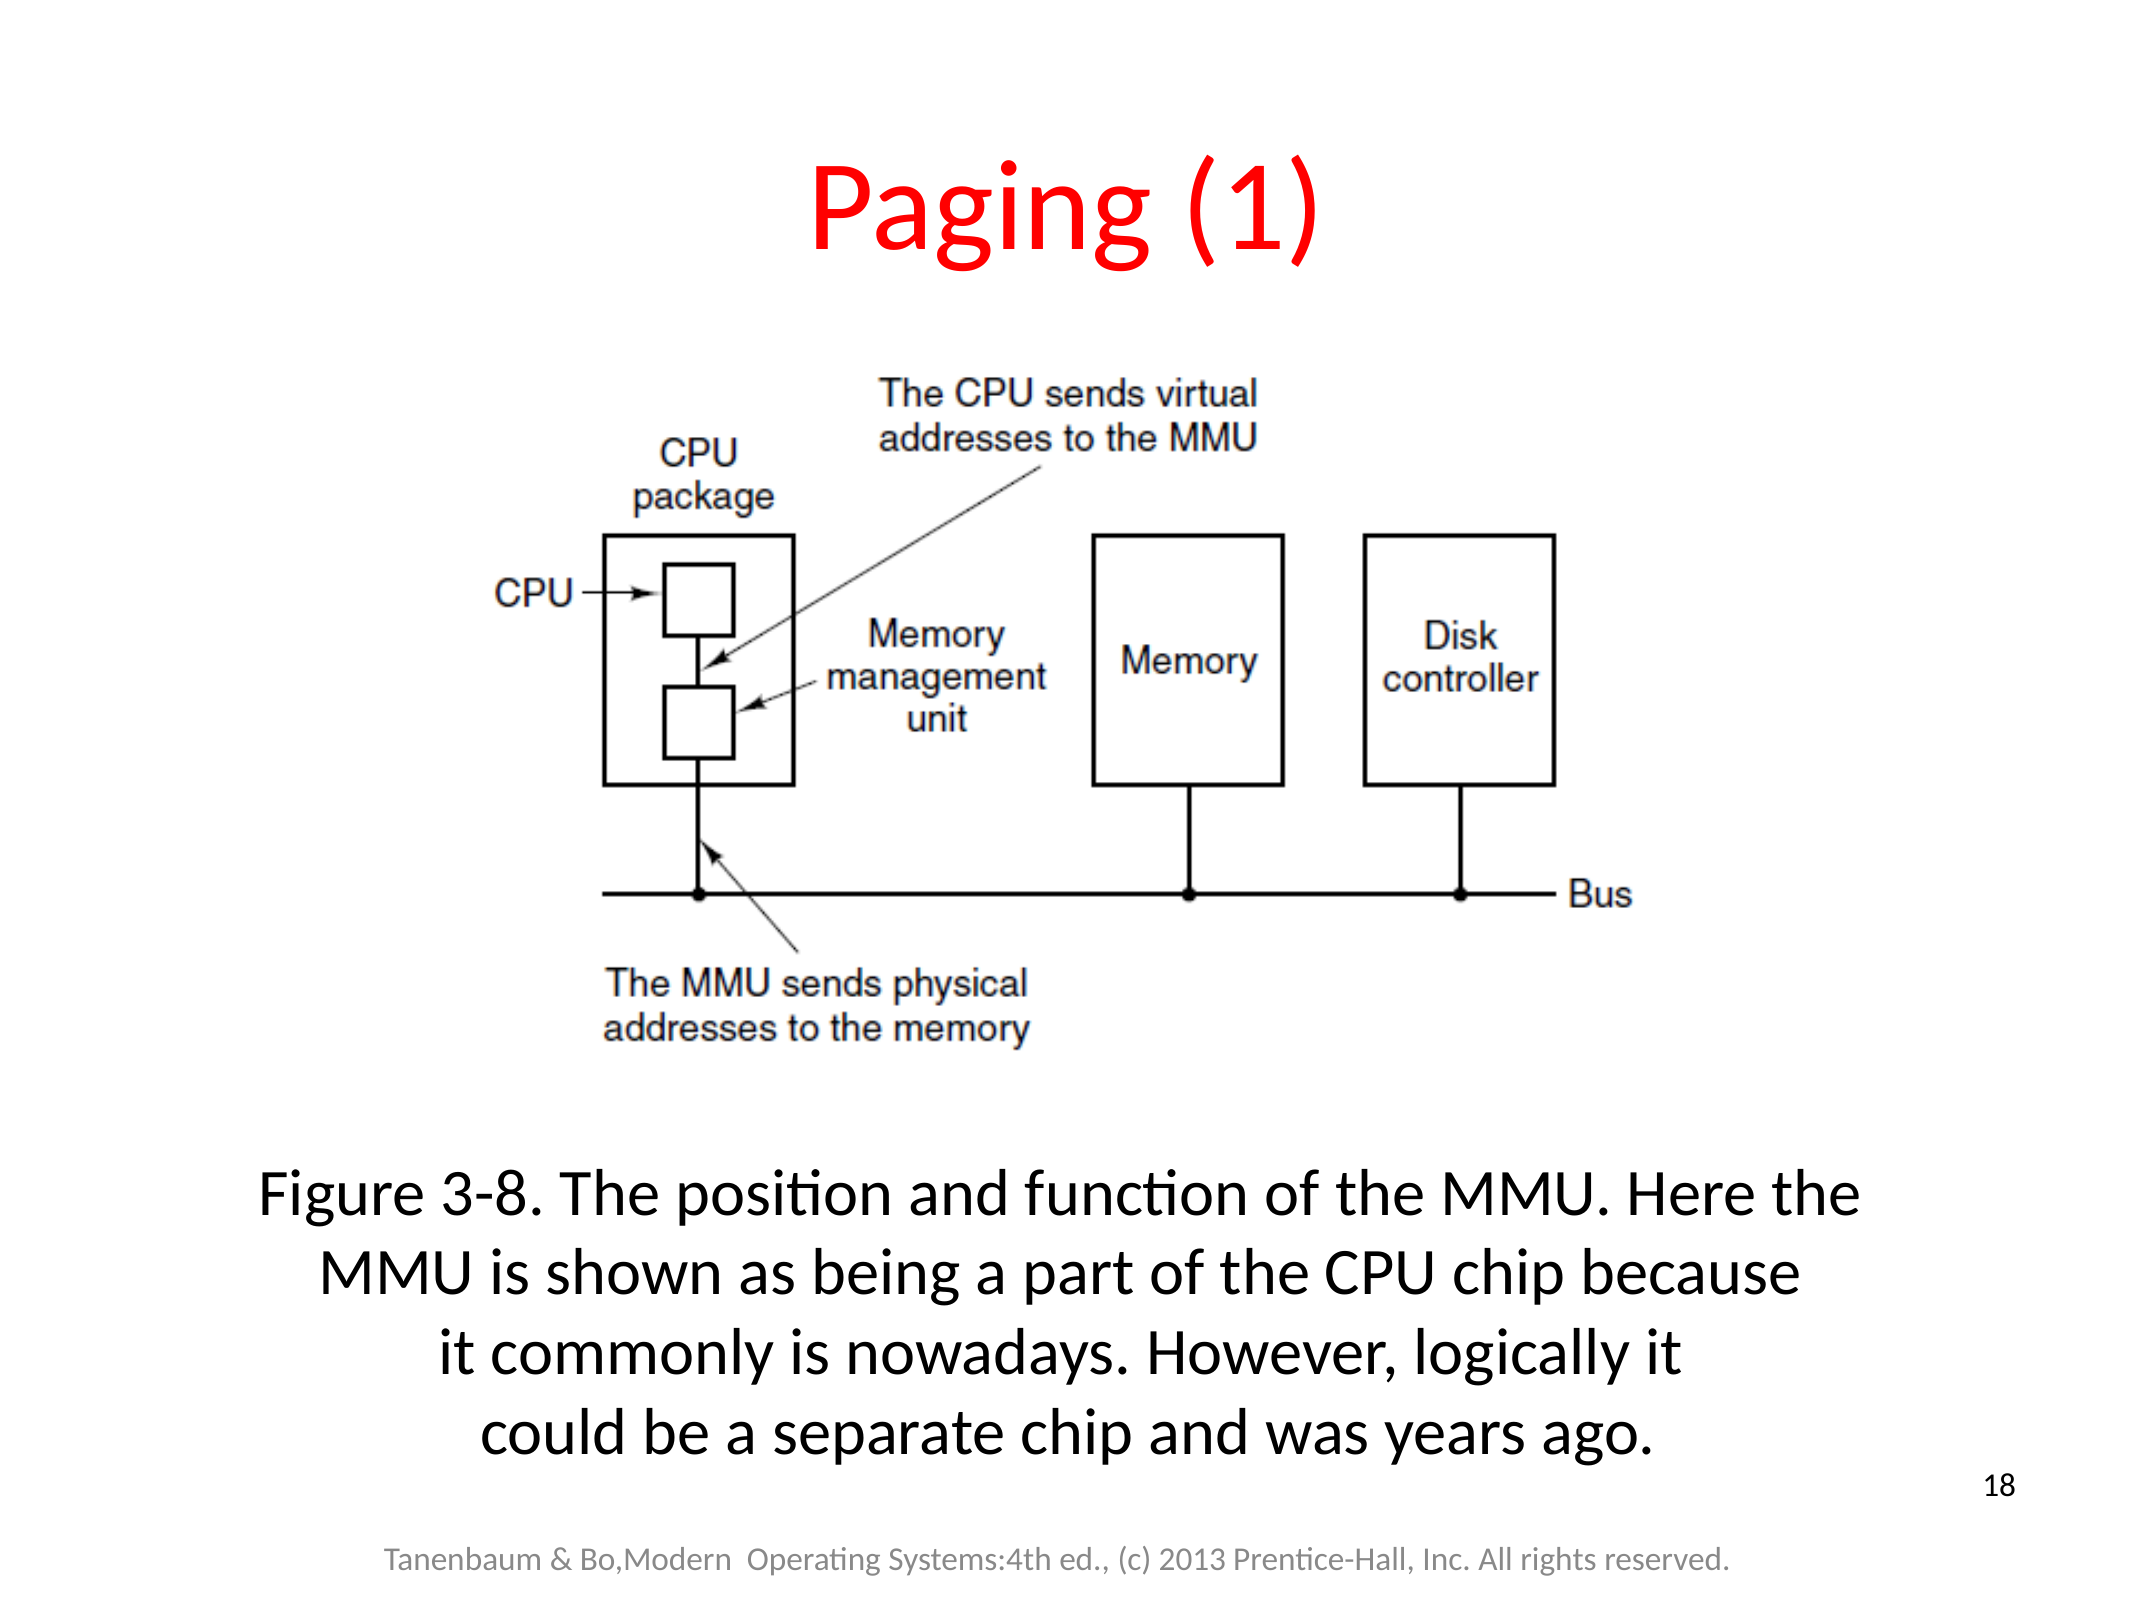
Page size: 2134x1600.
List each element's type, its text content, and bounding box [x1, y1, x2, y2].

text_box Tanenbaum & Bo,Modern Operating Systems:4th ed., (c) 2013 Prentice-Hall, Inc. All rights reserved. [50, 1526, 2074, 1588]
list Figure 3-8. The position and function of the MMU. Here the MMU is shown as being a part of the CPU chip because it commonly is nowadays. However, logically it could be a separate chip and was years ago. [57, 1137, 2080, 1482]
title Paging (1) [106, 63, 2028, 332]
picture [465, 327, 1668, 1086]
slide_number 18 [1528, 1439, 2028, 1527]
